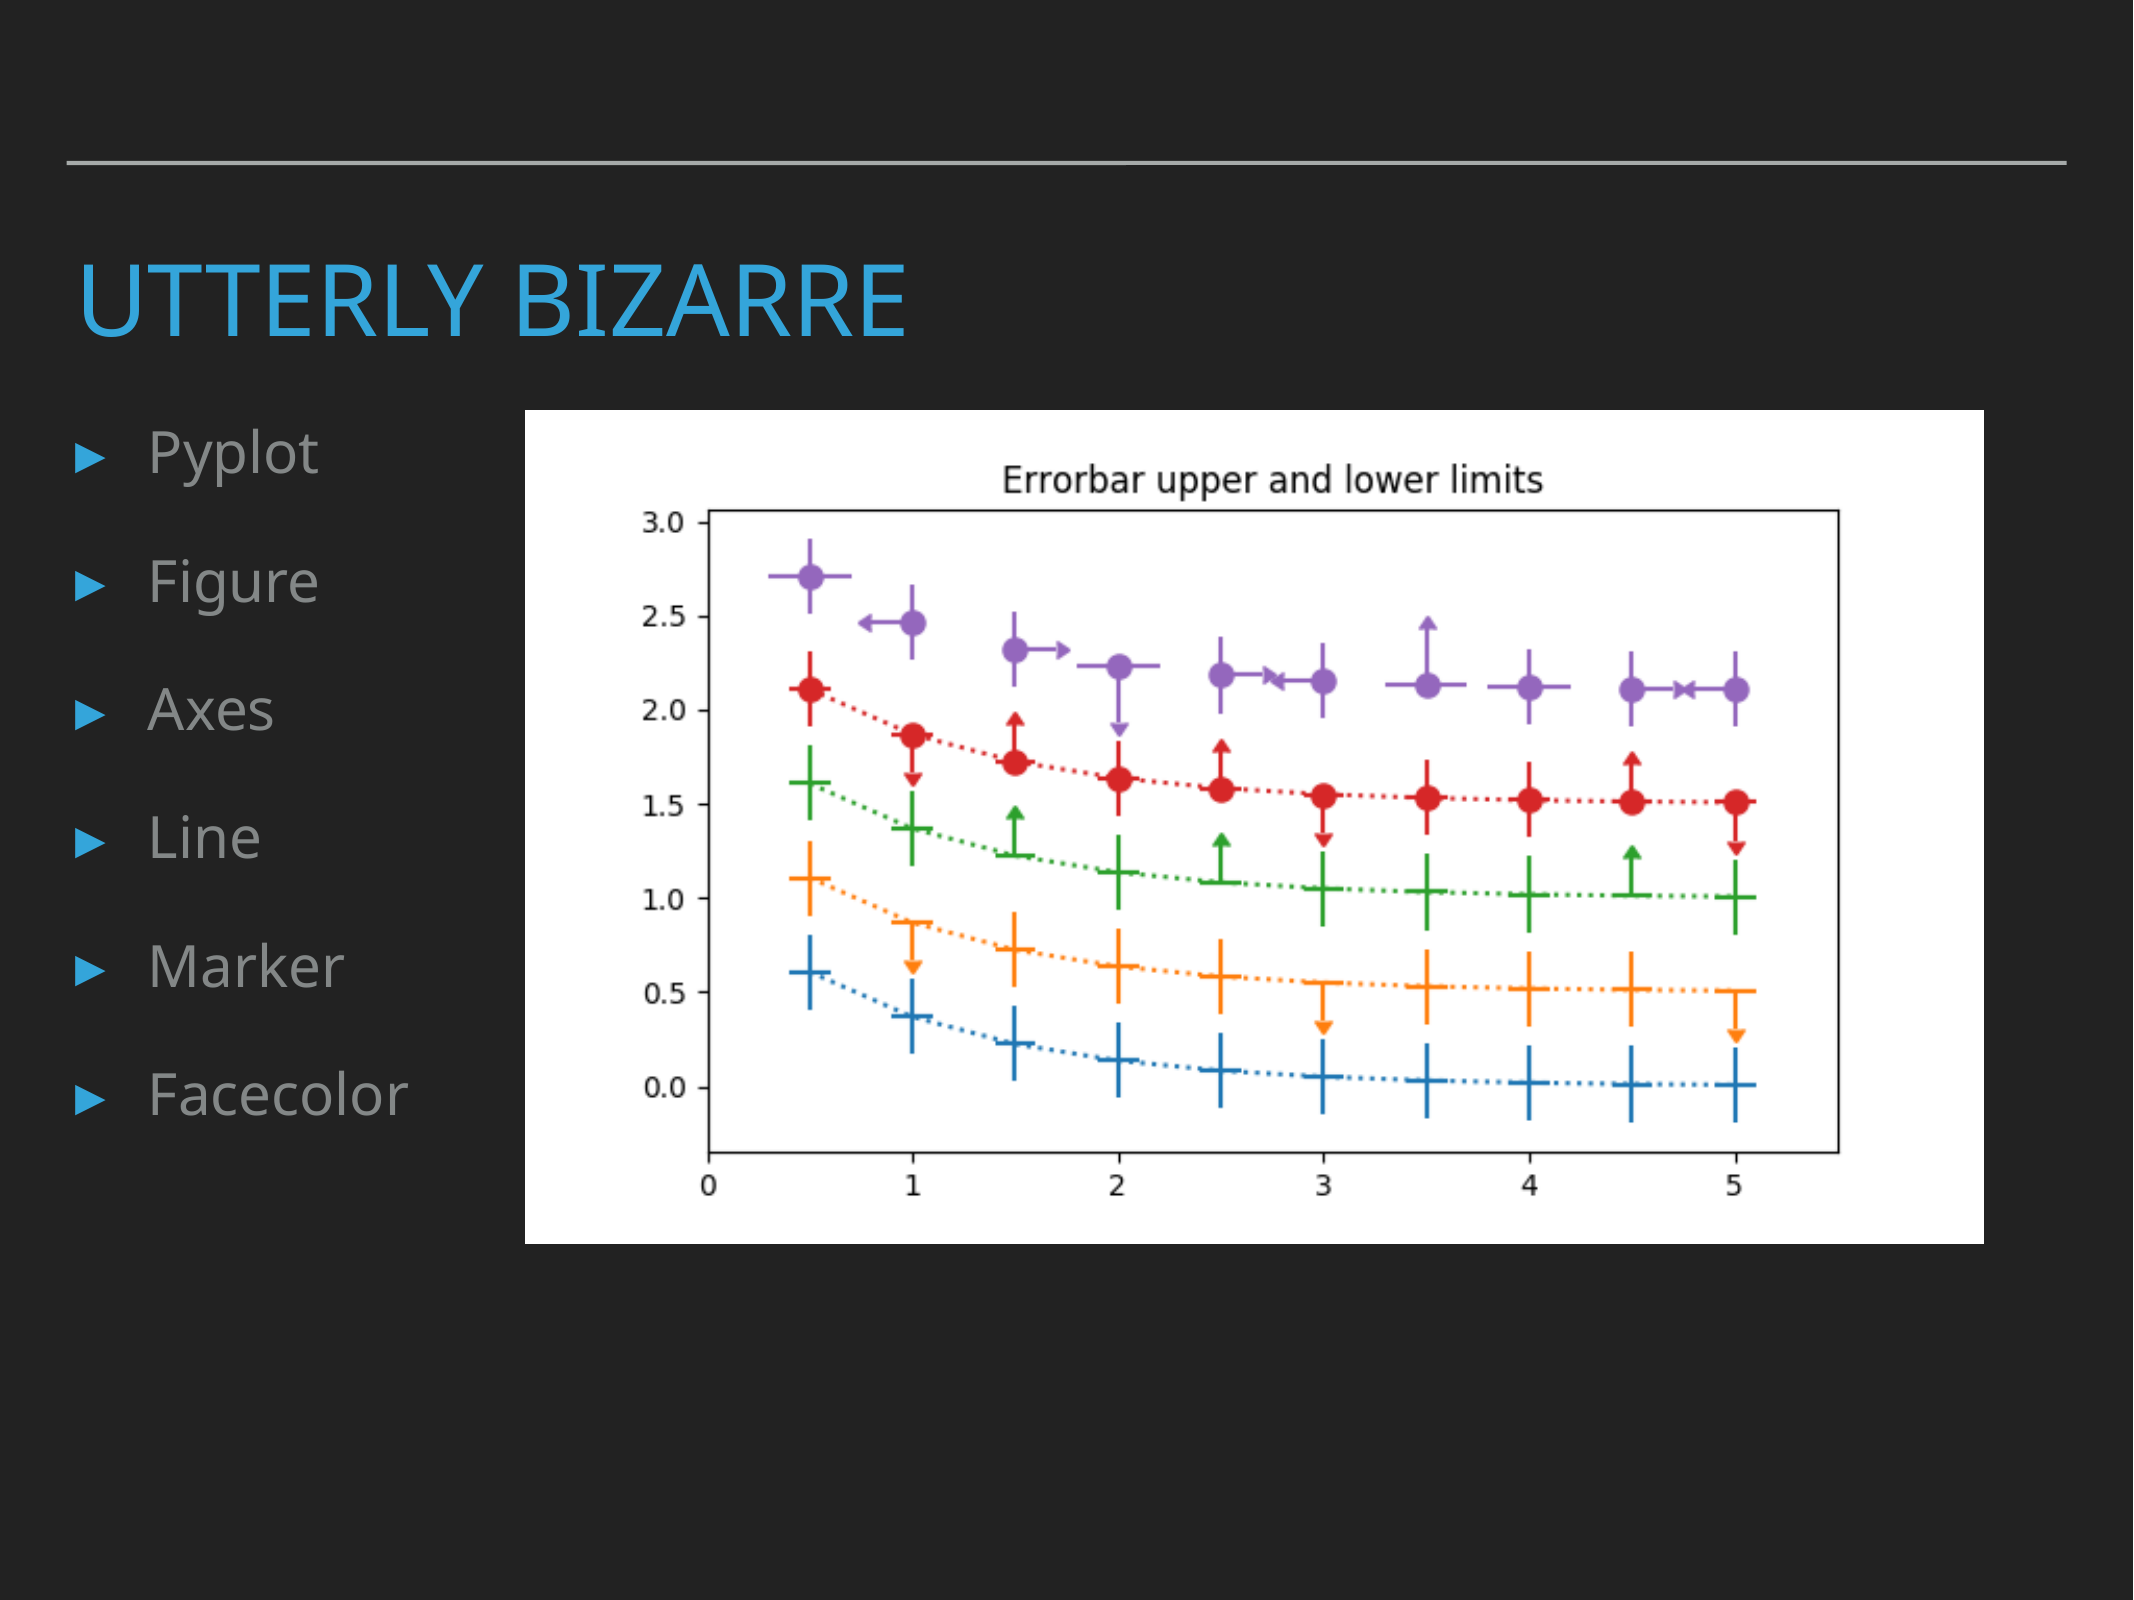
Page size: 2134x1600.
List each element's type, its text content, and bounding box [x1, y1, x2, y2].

title Utterly Bizarre [66, 250, 1101, 371]
picture [525, 410, 1985, 1244]
list Pyplot Figure Axes Line Marker Facecolor [66, 406, 1101, 1410]
